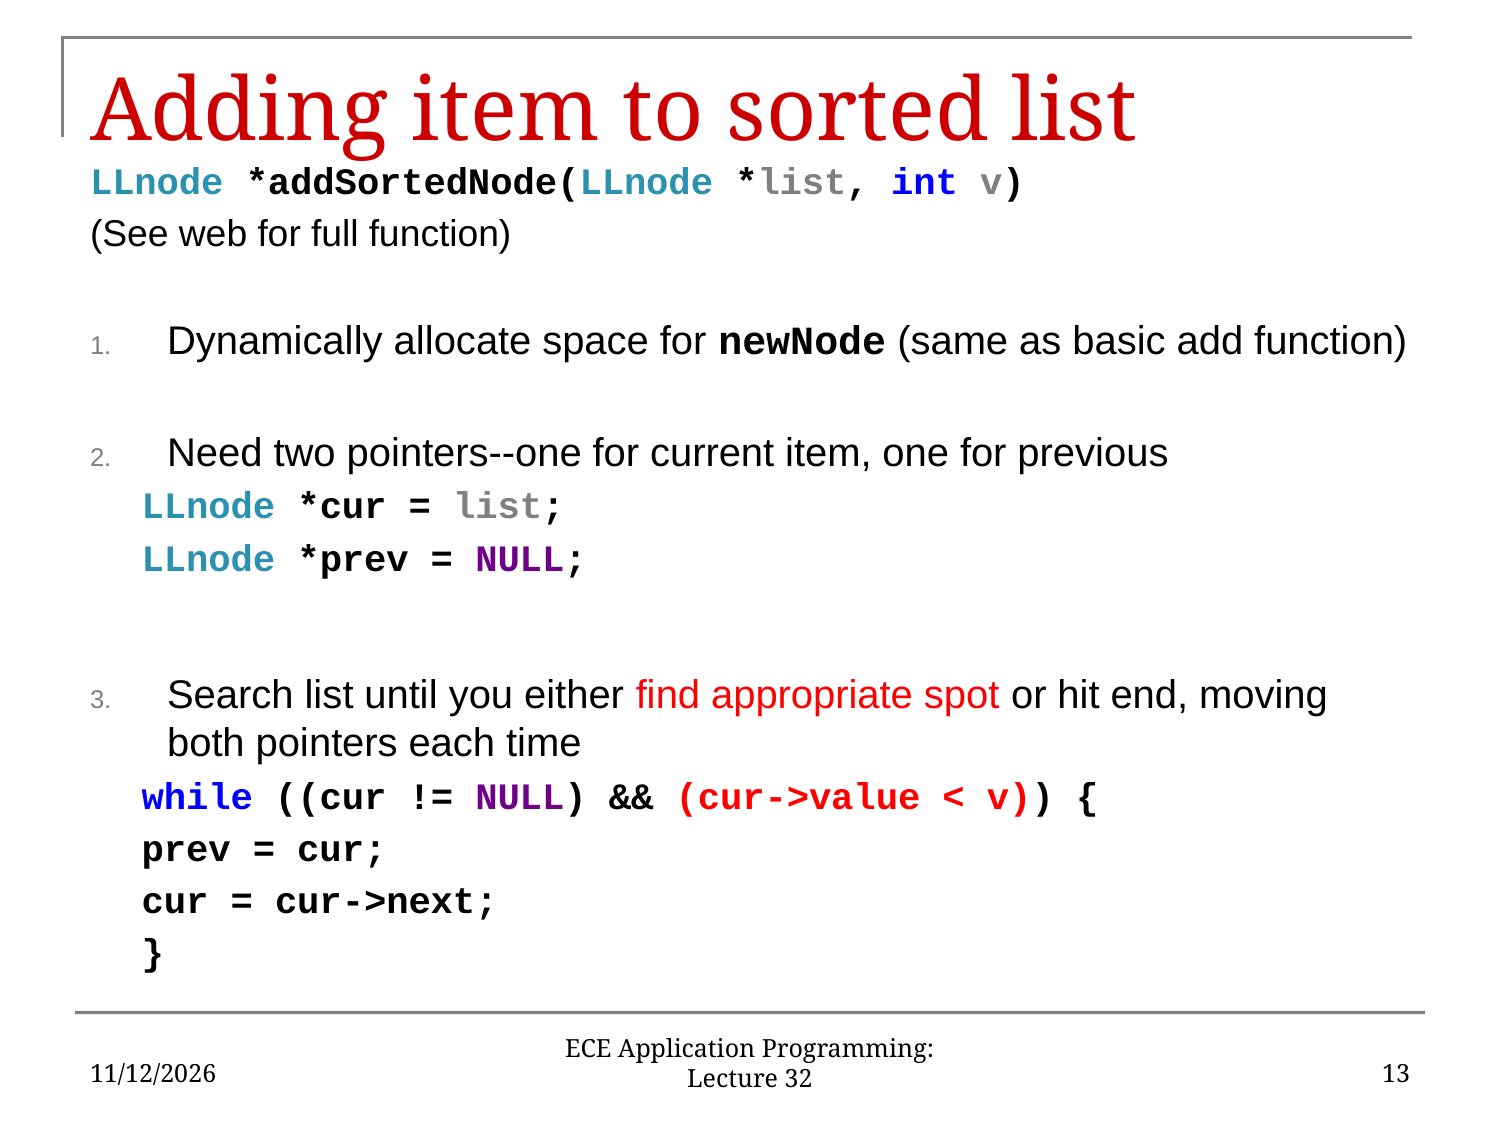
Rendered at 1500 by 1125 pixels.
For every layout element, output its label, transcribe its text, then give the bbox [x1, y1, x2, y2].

list LLnode *addSortedNode(LLnode *list, int v) (See web for full function) Dynamically allocate space for newNode (same as basic add function) Need two pointers--one for current item, one for previous LLnode *cur = list; LLnode *prev = NULL; Search list until you either find appropriate spot or hit end, moving both pointers each time while ((cur != NULL) && (cur->value < v)) { prev = cur; cur = cur->next; } [75, 149, 1425, 1006]
title Adding item to sorted list [75, 45, 1425, 149]
slide_number 13 [1074, 1023, 1426, 1100]
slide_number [74, 1023, 426, 1100]
footer ECE Application Programming: Lecture 32 [512, 1024, 988, 1101]
